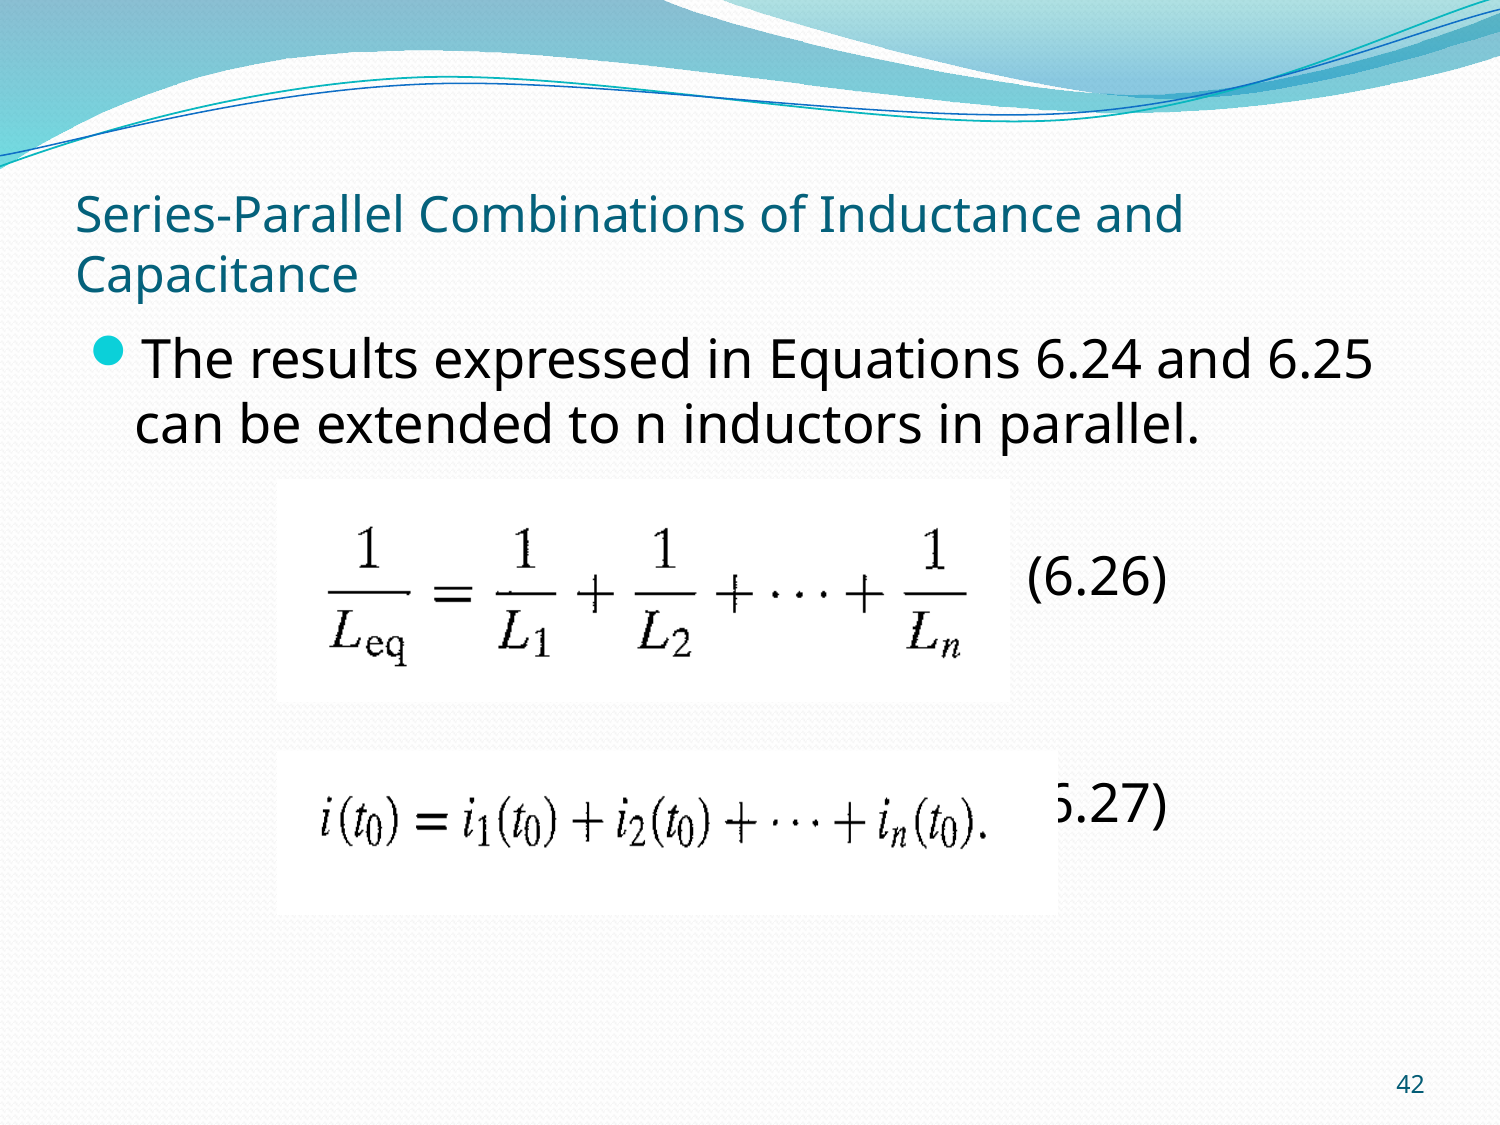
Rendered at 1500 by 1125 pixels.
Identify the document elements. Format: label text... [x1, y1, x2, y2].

list The results expressed in Equations 6.24 and 6.25 can be extended to n inductors in parallel. (6.26) (6.27) [75, 317, 1425, 1038]
title Series-Parallel Combinations of Inductance and Capacitance [75, 115, 1425, 303]
slide_number 42 [1299, 1042, 1425, 1103]
picture [277, 479, 1011, 702]
picture [277, 751, 1058, 915]
